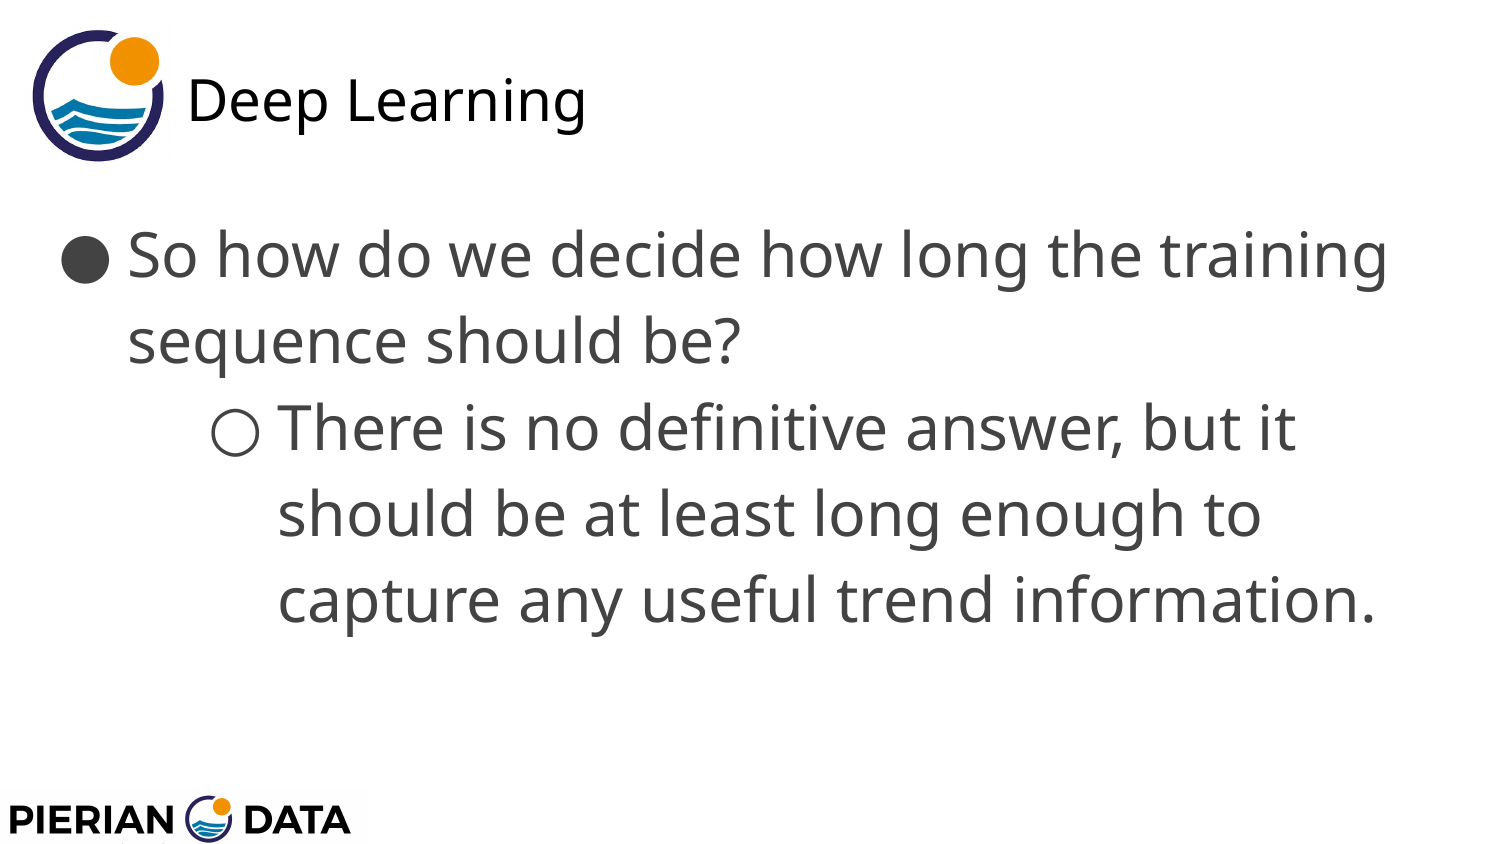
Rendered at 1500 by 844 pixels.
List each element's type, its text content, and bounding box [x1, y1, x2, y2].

title Deep Learning [176, 48, 1449, 143]
picture [0, 787, 368, 844]
list So how do we decide how long the training sequence should be? There is no definitive answer, but it should be at least long enough to capture any useful trend information. [37, 189, 1500, 750]
picture [24, 24, 172, 167]
